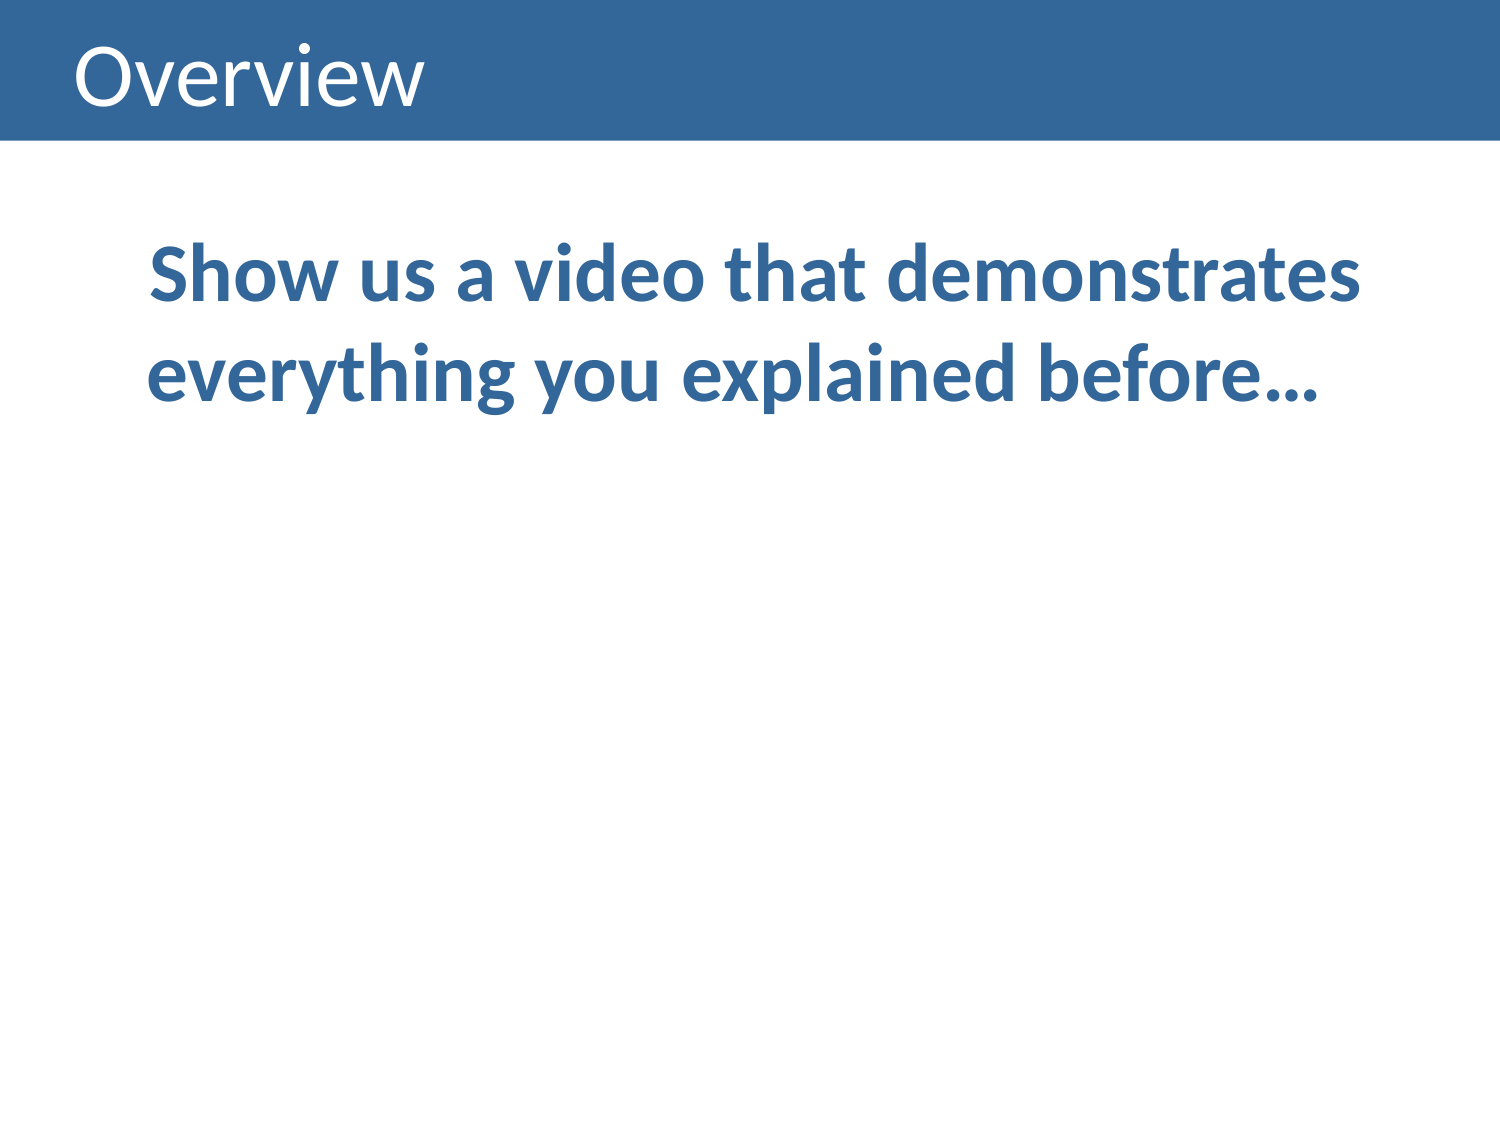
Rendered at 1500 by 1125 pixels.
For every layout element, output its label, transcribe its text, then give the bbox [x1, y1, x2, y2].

title Overview [0, 0, 1500, 141]
list Show us a video that demonstrates everything you explained before… [75, 210, 1425, 1067]
